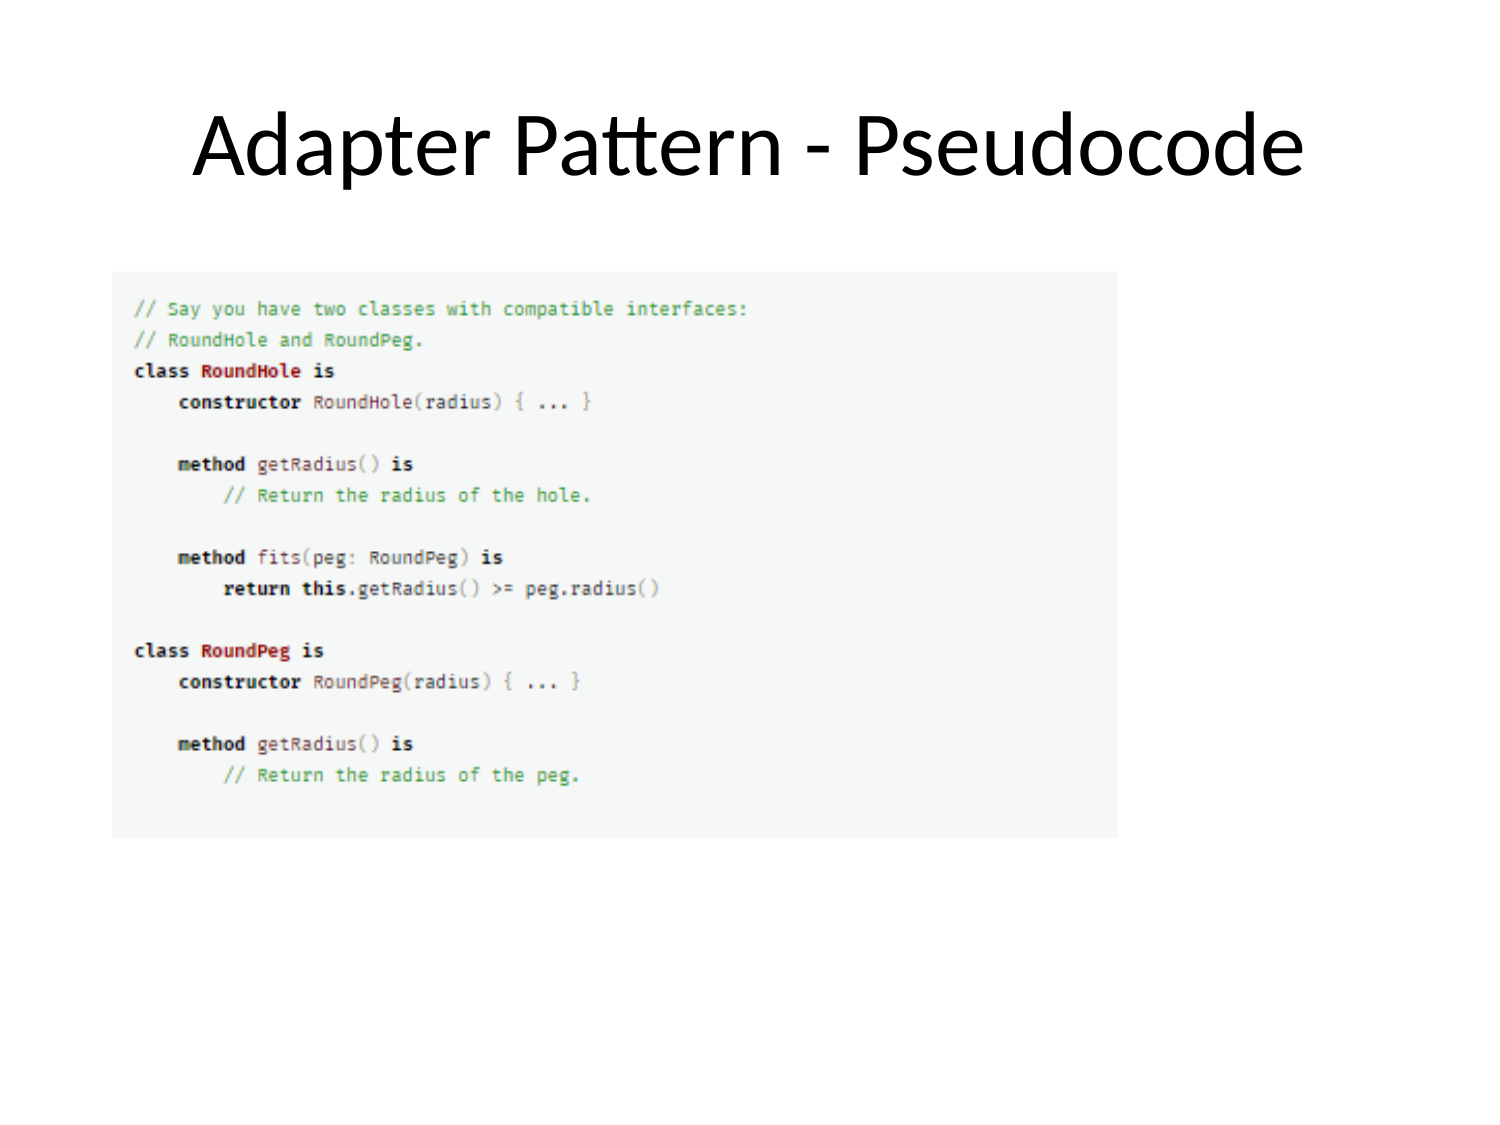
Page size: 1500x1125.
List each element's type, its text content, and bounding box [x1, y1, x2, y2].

title Adapter Pattern - Pseudocode [75, 45, 1425, 233]
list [112, 262, 1118, 838]
